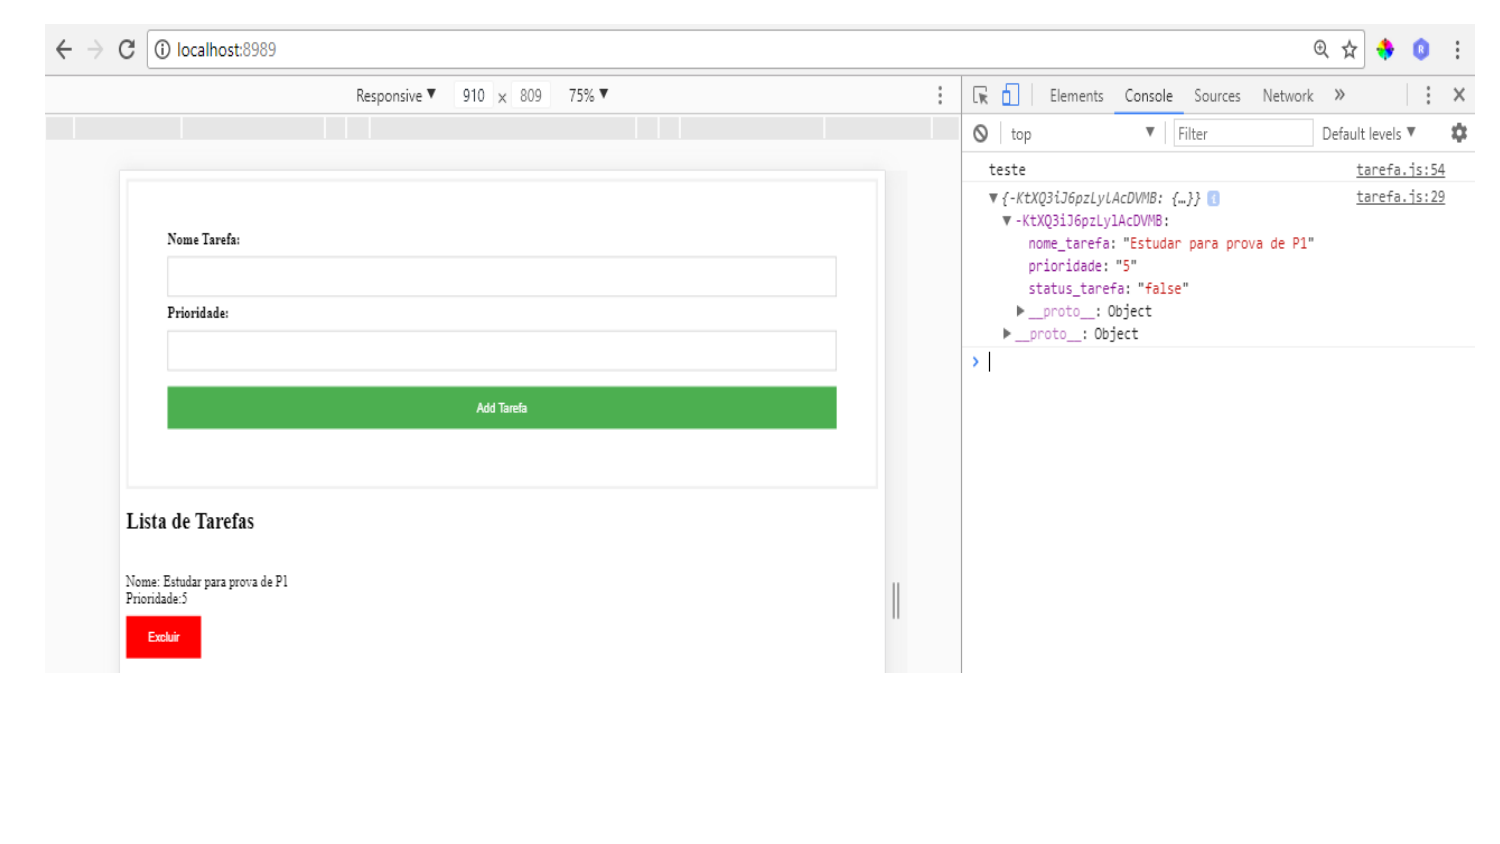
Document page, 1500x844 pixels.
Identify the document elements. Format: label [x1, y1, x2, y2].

picture [45, 24, 1476, 673]
